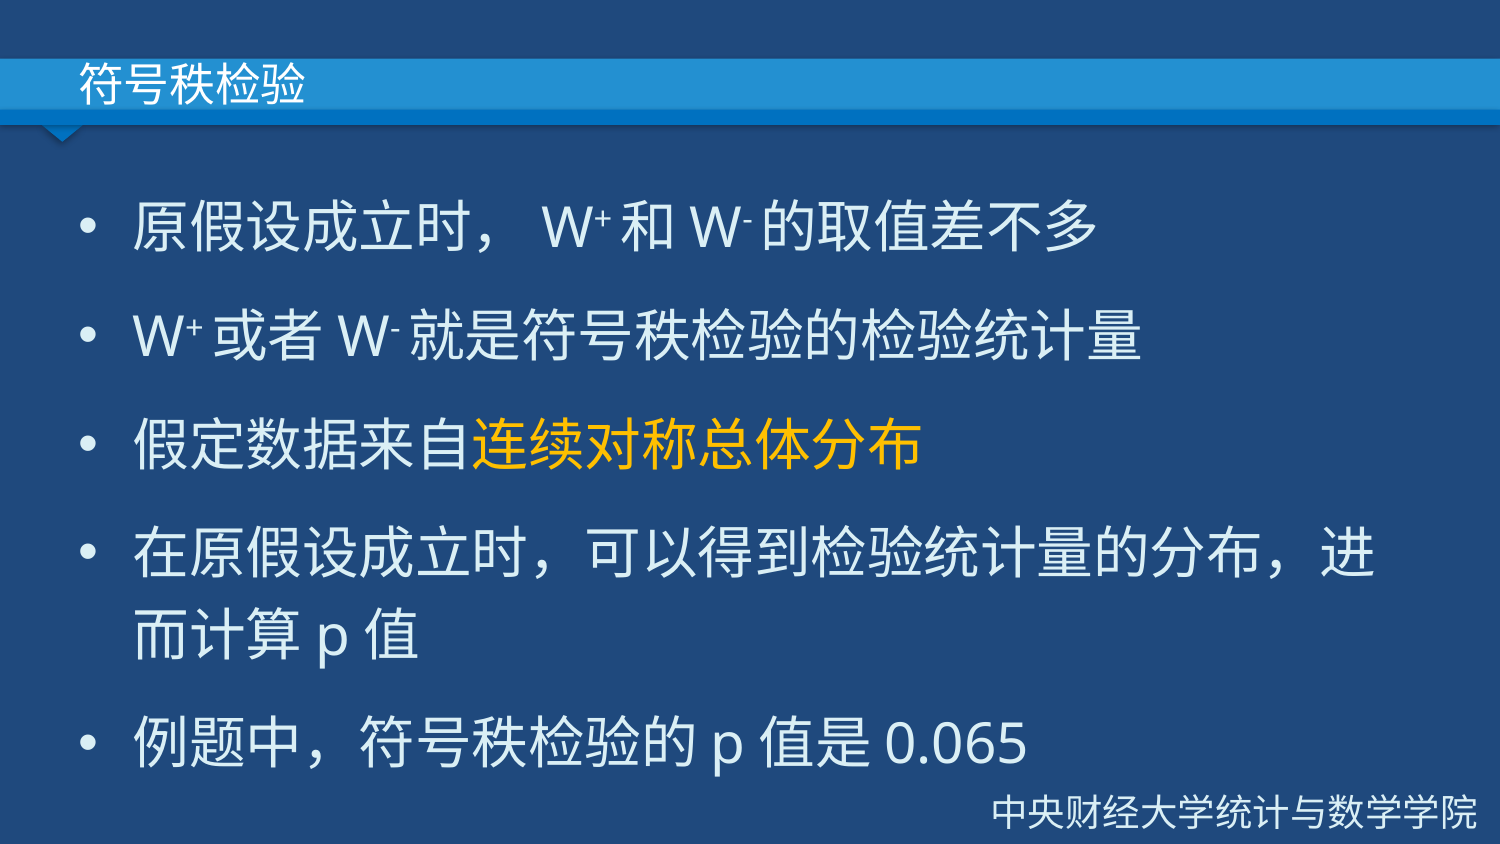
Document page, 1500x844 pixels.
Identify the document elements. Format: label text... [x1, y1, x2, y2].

list 原假设成立时，W+和W-的取值差不多 W+或者W-就是符号秩检验的检验统计量 假定数据来自连续对称总体分布 在原假设成立时，可以得到检验统计量的分布，进而计算p值 例题中，符号秩检验的p值是0.065 [63, 169, 1414, 785]
title 符号秩检验 [63, 54, 1414, 112]
